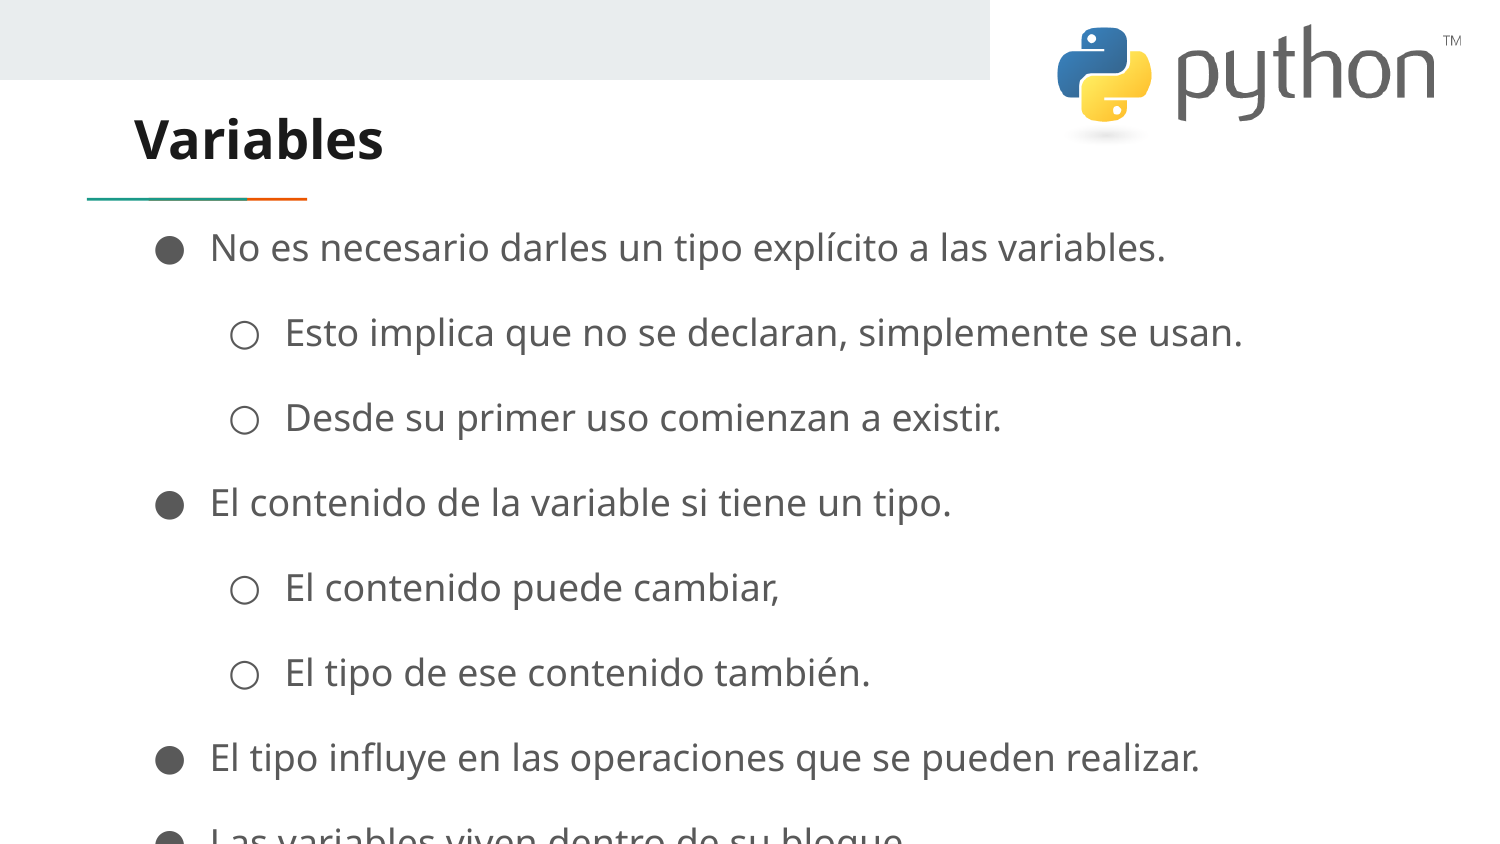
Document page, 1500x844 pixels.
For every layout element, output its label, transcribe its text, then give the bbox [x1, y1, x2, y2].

picture [990, 0, 1500, 173]
list No es necesario darles un tipo explícito a las variables. Esto implica que no se declaran, simplemente se usan. Desde su primer uso comienzan a existir. El contenido de la variable si tiene un tipo. El contenido puede cambiar, El tipo de ese contenido también. El tipo influye en las operaciones que se pueden realizar. Las variables viven dentro de su bloque. Si una variable se declara fuera de todo, entonces puede usarse en cualquier parte. [119, 201, 1381, 787]
title Variables [119, 90, 987, 178]
